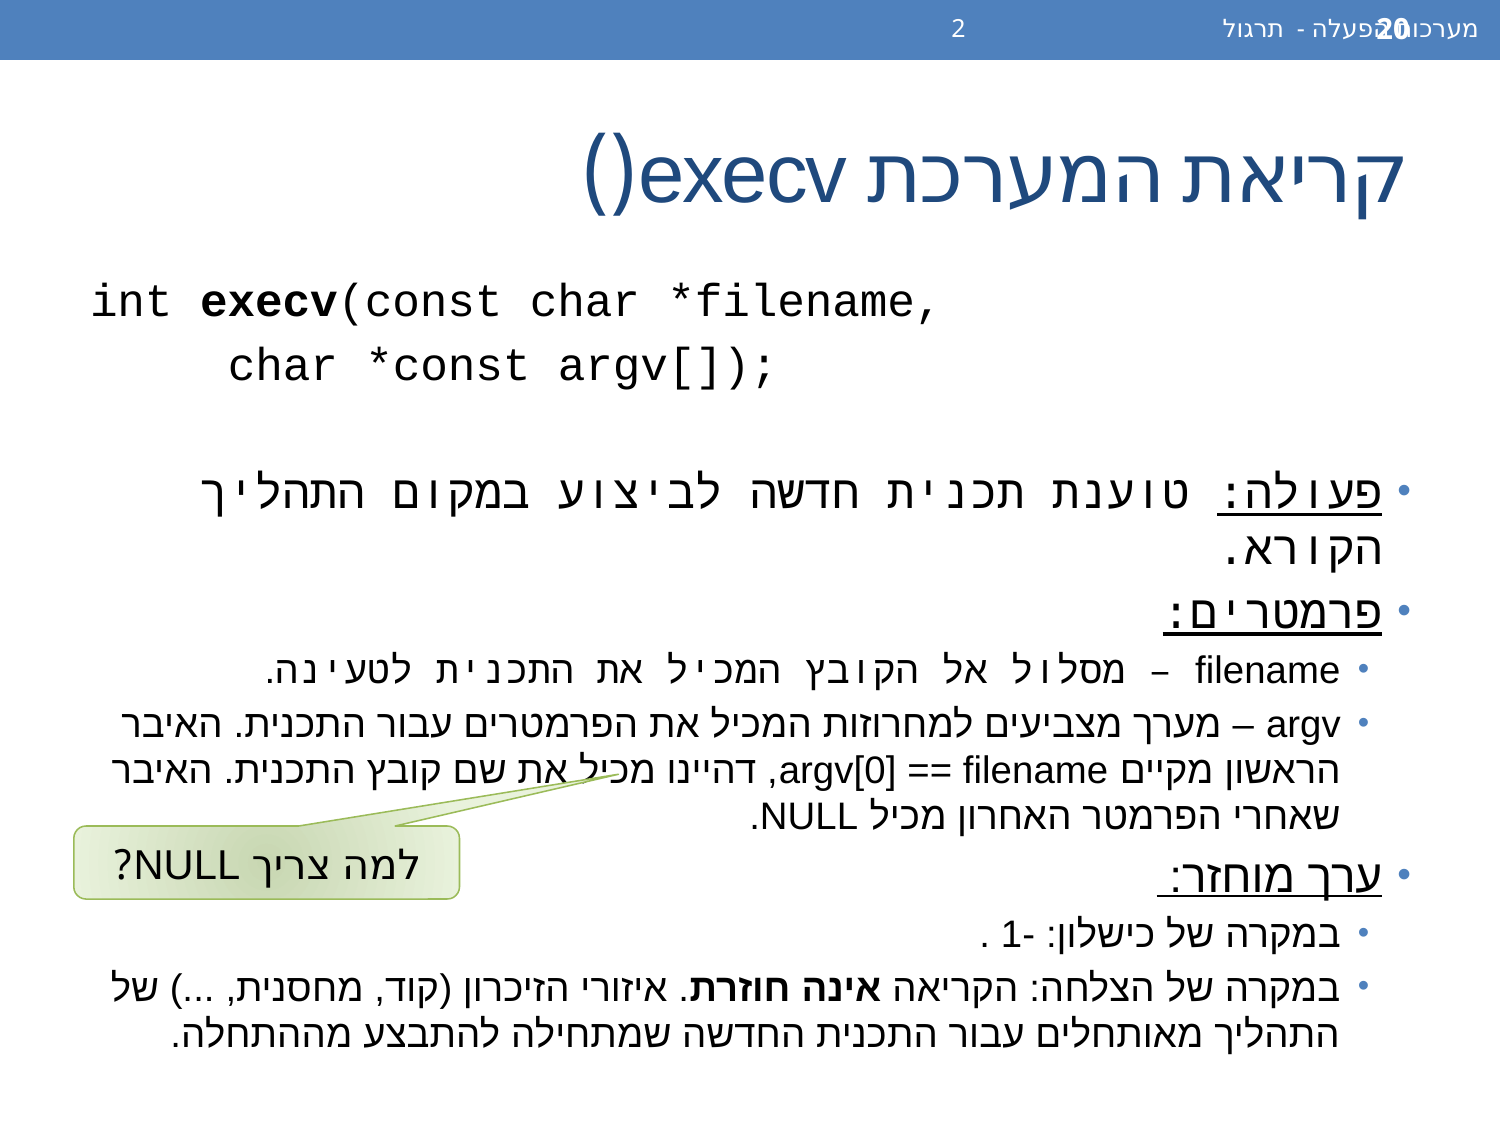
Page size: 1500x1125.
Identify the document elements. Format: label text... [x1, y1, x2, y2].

slide_number 20 [1250, 3, 1425, 57]
footer מערכות הפעלה - תרגול 2 [562, 3, 1238, 57]
list int execv(const char *filename, char *const argv[]); פעולה: טוענת תכנית חדשה לביצוע במקום התהליך הקורא. פרמטרים: filename – מסלול אל הקובץ המכיל את התכנית לטעינה. argv – מערך מצביעים למחרוזות המכיל את הפרמטרים עבור התכנית. האיבר הראשון מקיים argv[0] == filename, דהיינו מכיל את שם קובץ התכנית. האיבר שאחרי הפרמטר האחרון מכיל NULL. ערך מוחזר: במקרה של כישלון: -1 . במקרה של הצלחה: הקריאה אינה חוזרת. איזורי הזיכרון (קוד, מחסנית, ...) של התהליך מאותחלים עבור התכנית החדשה שמתחילה להתבצע מההתחלה. [75, 262, 1425, 1063]
title קריאת המערכת execv() [75, 87, 1425, 250]
text_box למה צריך NULL? [73, 773, 620, 900]
